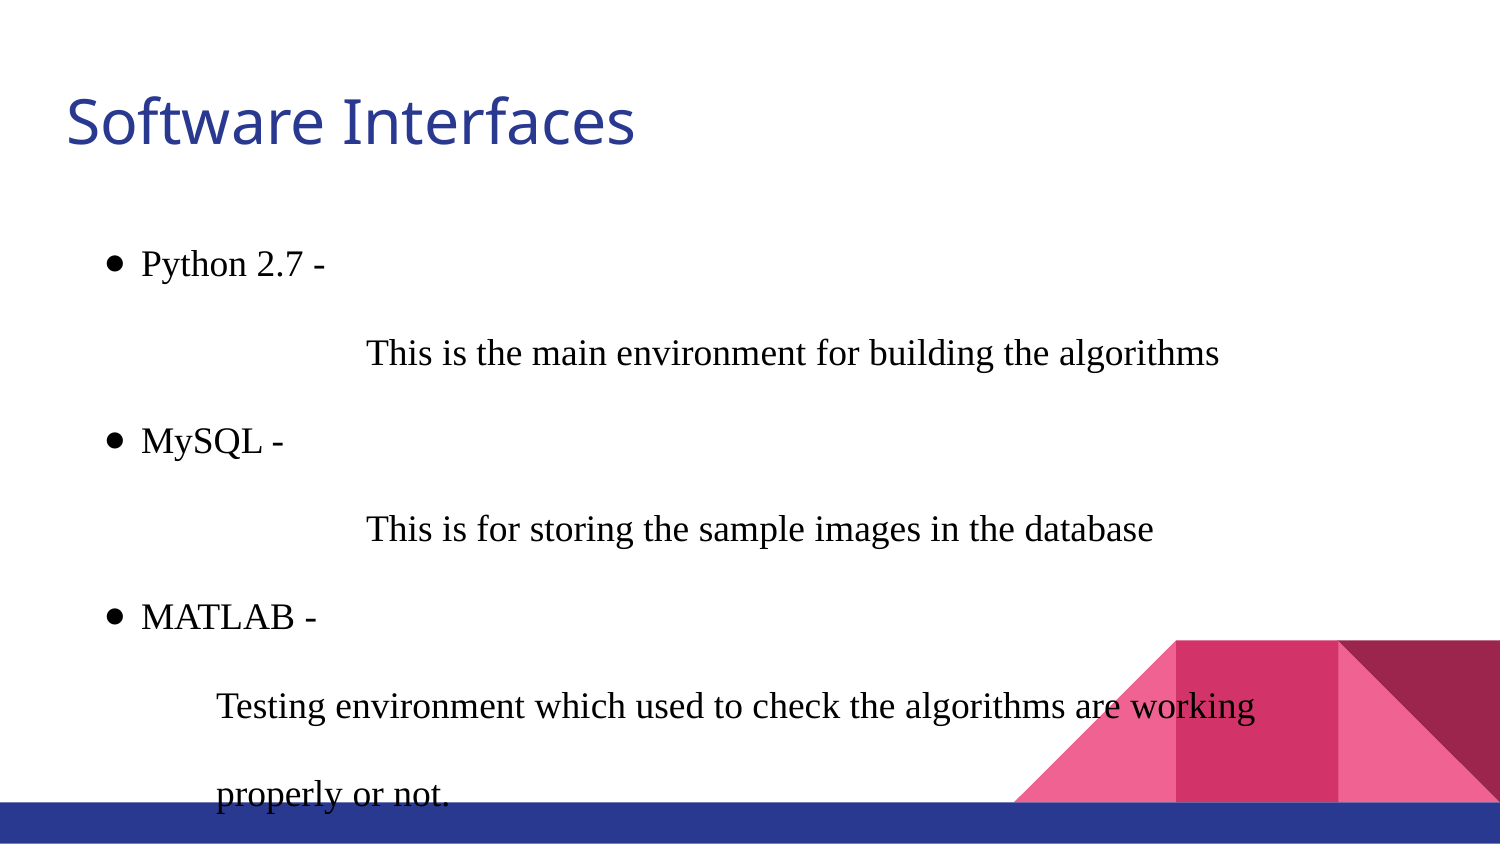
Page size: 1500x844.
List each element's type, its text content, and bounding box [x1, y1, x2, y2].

list Python 2.7 - This is the main environment for building the algorithms MySQL - This is for storing the sample images in the database MATLAB - Testing environment which used to check the algorithms are working properly or not. [51, 201, 1449, 750]
title Software Interfaces [51, 67, 1449, 167]
